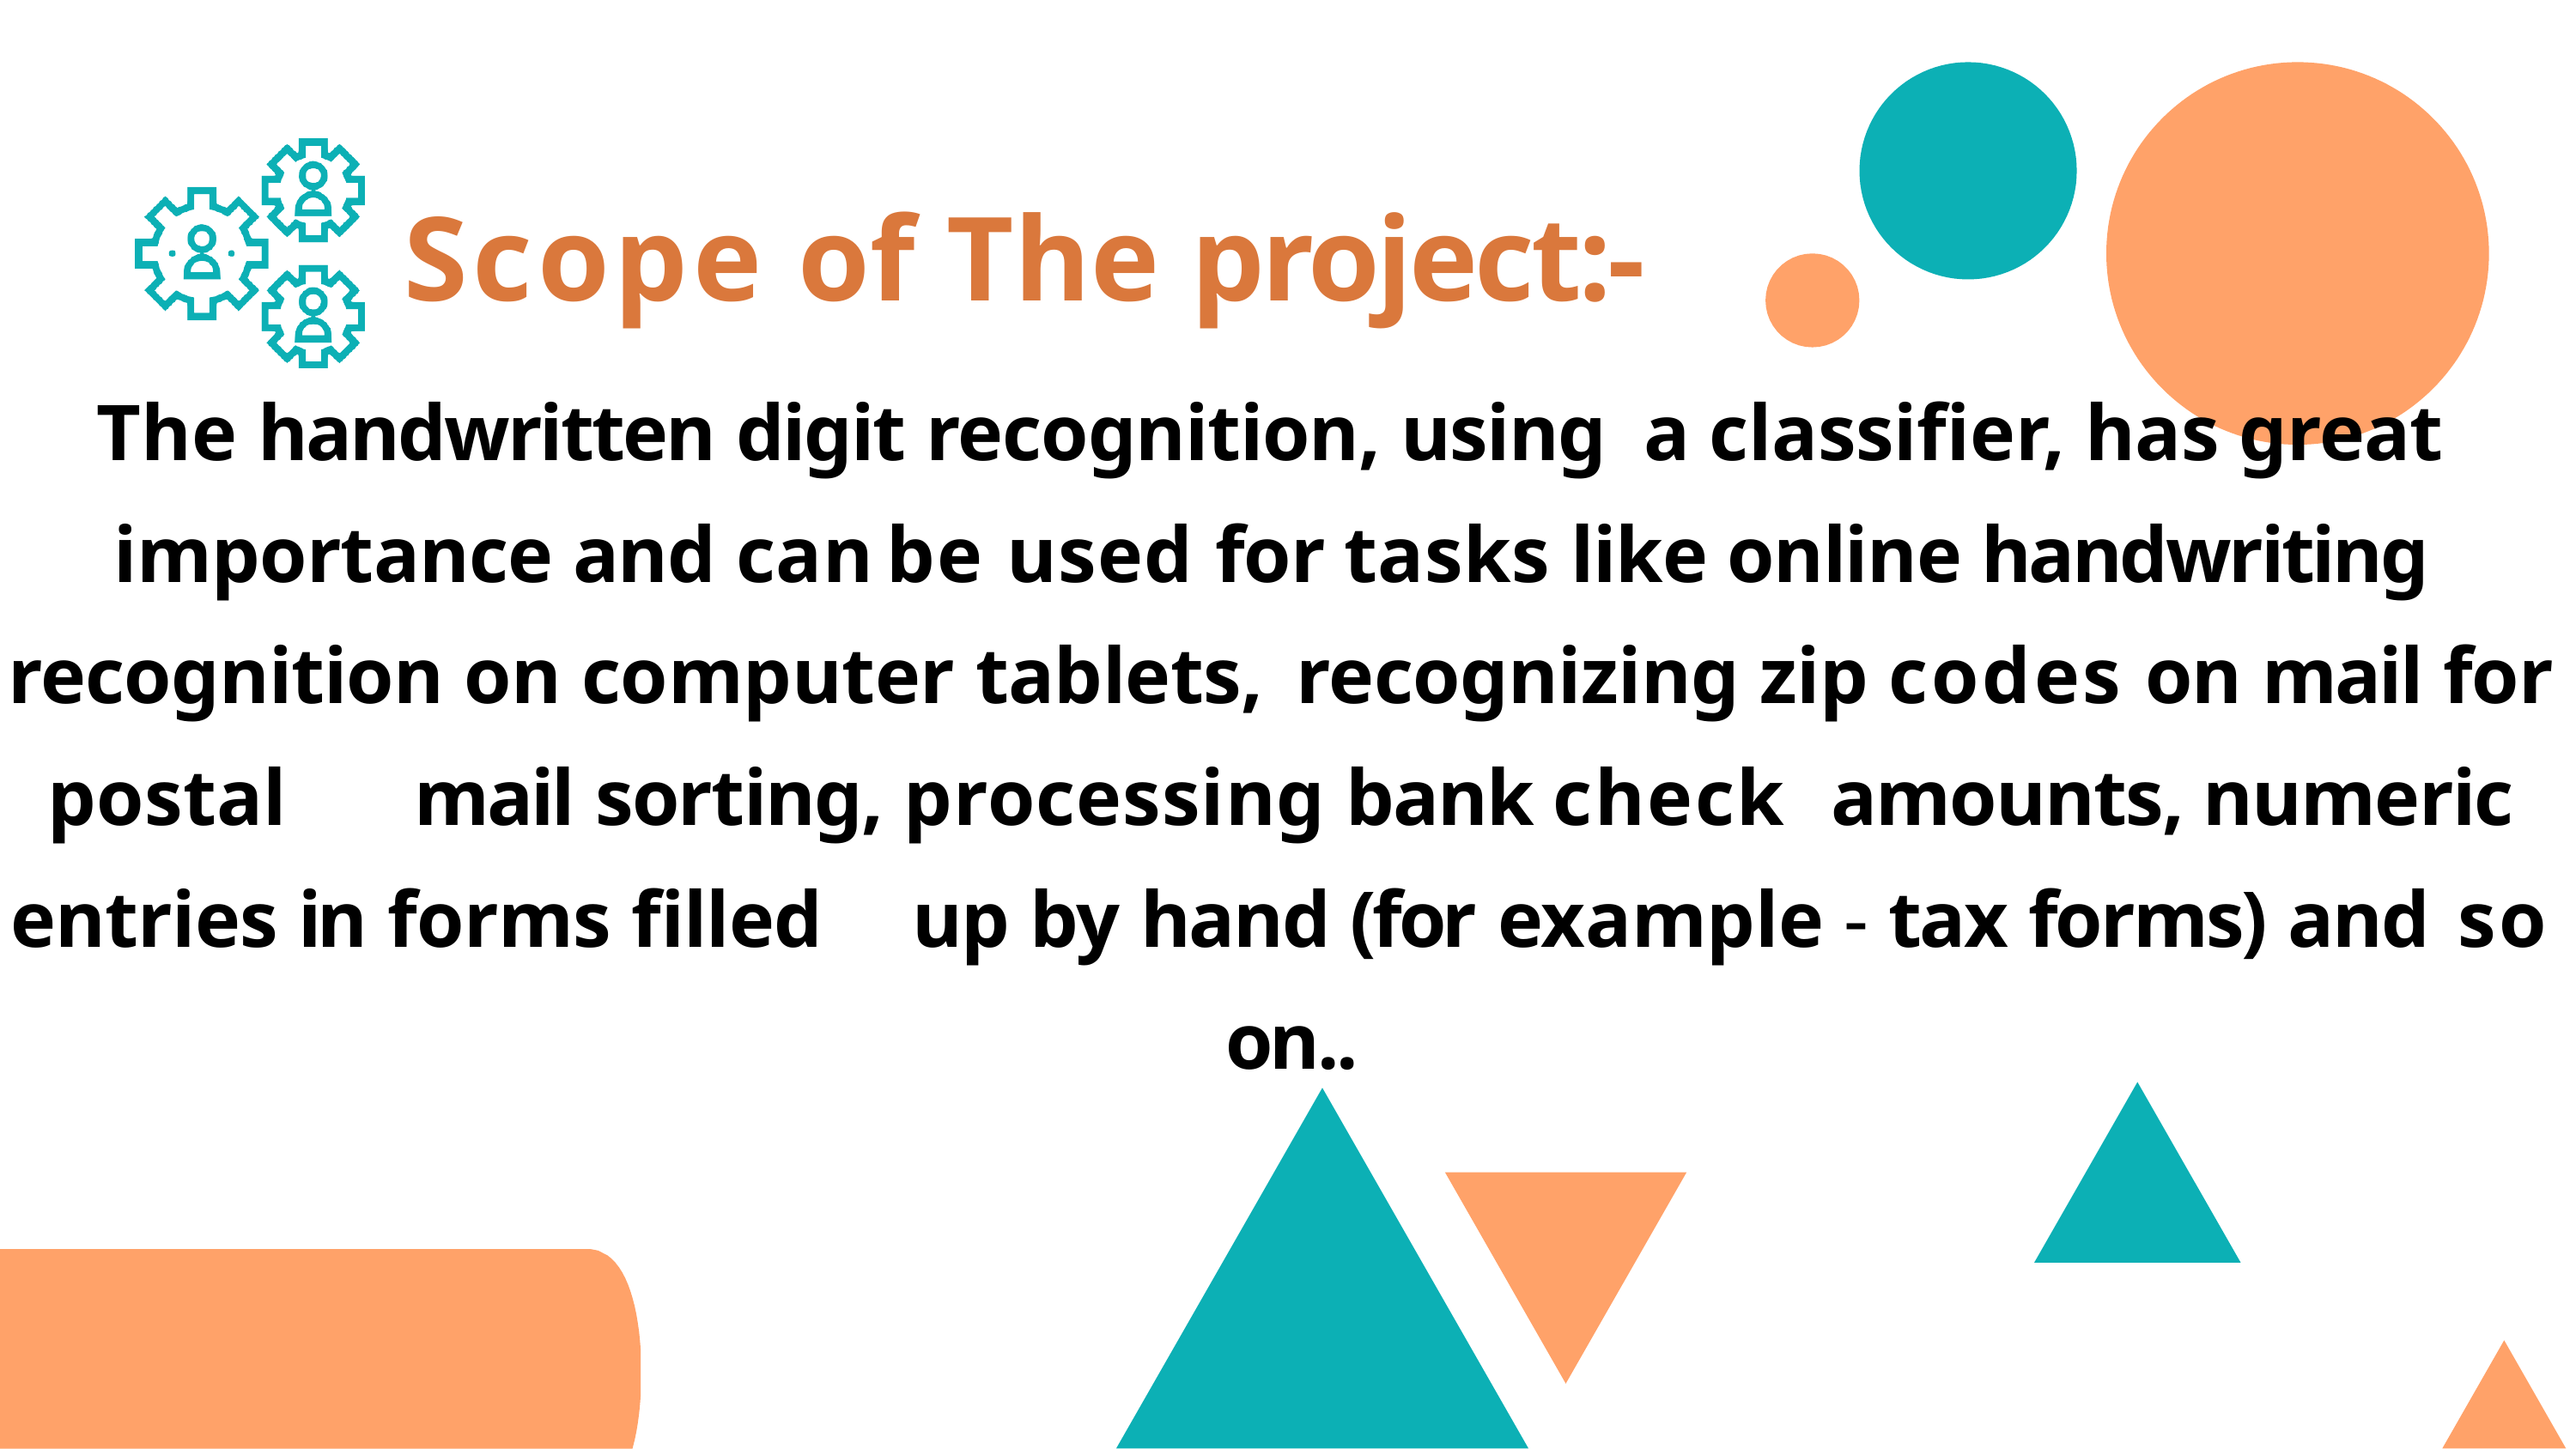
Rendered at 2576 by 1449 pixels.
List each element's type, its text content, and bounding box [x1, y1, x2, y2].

text_box [0, 1249, 641, 1449]
text_box [2033, 1085, 2241, 1263]
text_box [1115, 1087, 1687, 1449]
text_box [2106, 62, 2489, 352]
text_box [1765, 62, 2077, 348]
text_box The handwritten digit recognition, using a classifier, has great importance and can be used for tasks like online handwriting recognition on computer tablets, recognizing zip codes on mail for postal mail sorting, processing bank check amounts, numeric entries in forms filled up by hand (for example ‐ tax forms) and so on.. [3, 352, 2556, 1085]
text_box [2442, 1340, 2567, 1449]
picture [135, 138, 365, 368]
title Scope of The project:- [402, 183, 1691, 352]
